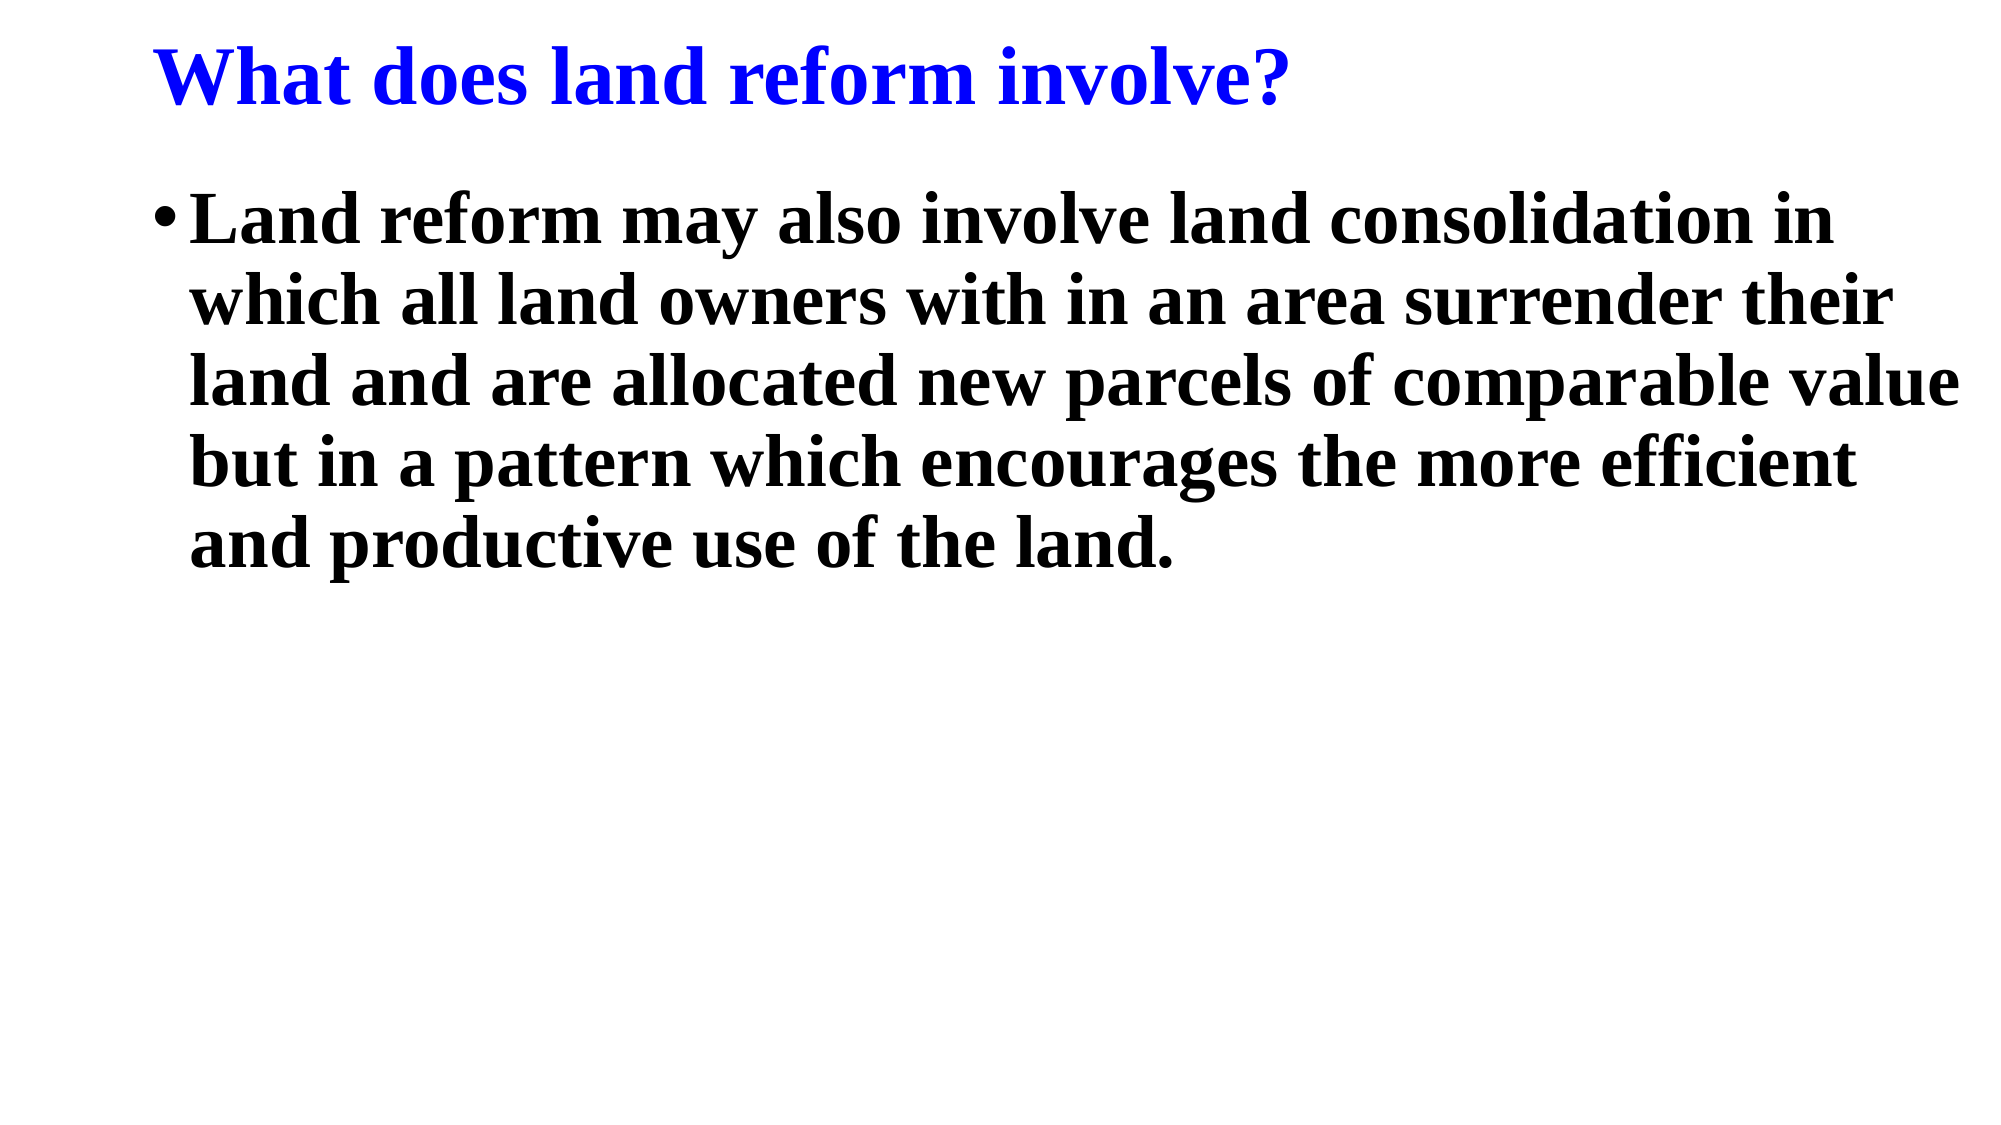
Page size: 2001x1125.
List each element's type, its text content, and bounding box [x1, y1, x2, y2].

title What does land reform involve? [137, 0, 2000, 155]
list Land reform may also involve land consolidation in which all land owners with in an area surrender their land and are allocated new parcels of comparable value but in a pattern which encourages the more efficient and productive use of the land. [137, 171, 2000, 1014]
